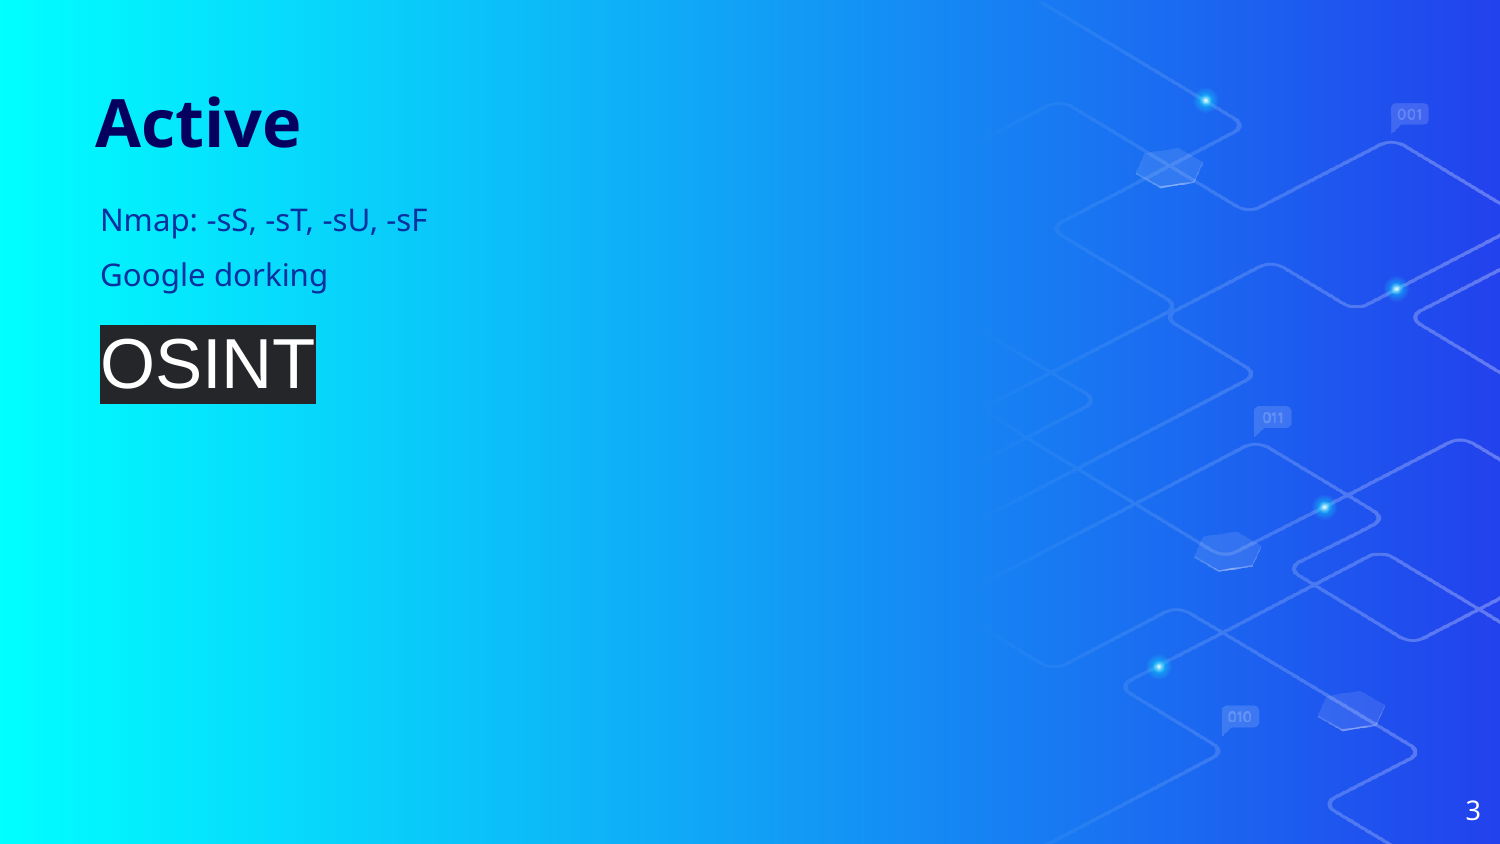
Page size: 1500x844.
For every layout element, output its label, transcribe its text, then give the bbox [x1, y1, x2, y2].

list Nmap: -sS, -sT, -sU, -sF Google dorking OSINT [100, 194, 1400, 716]
picture [0, 0, 381, 844]
picture [700, 0, 1500, 844]
slide_number ‹#› [1391, 779, 1482, 844]
title Active [95, 34, 1146, 161]
